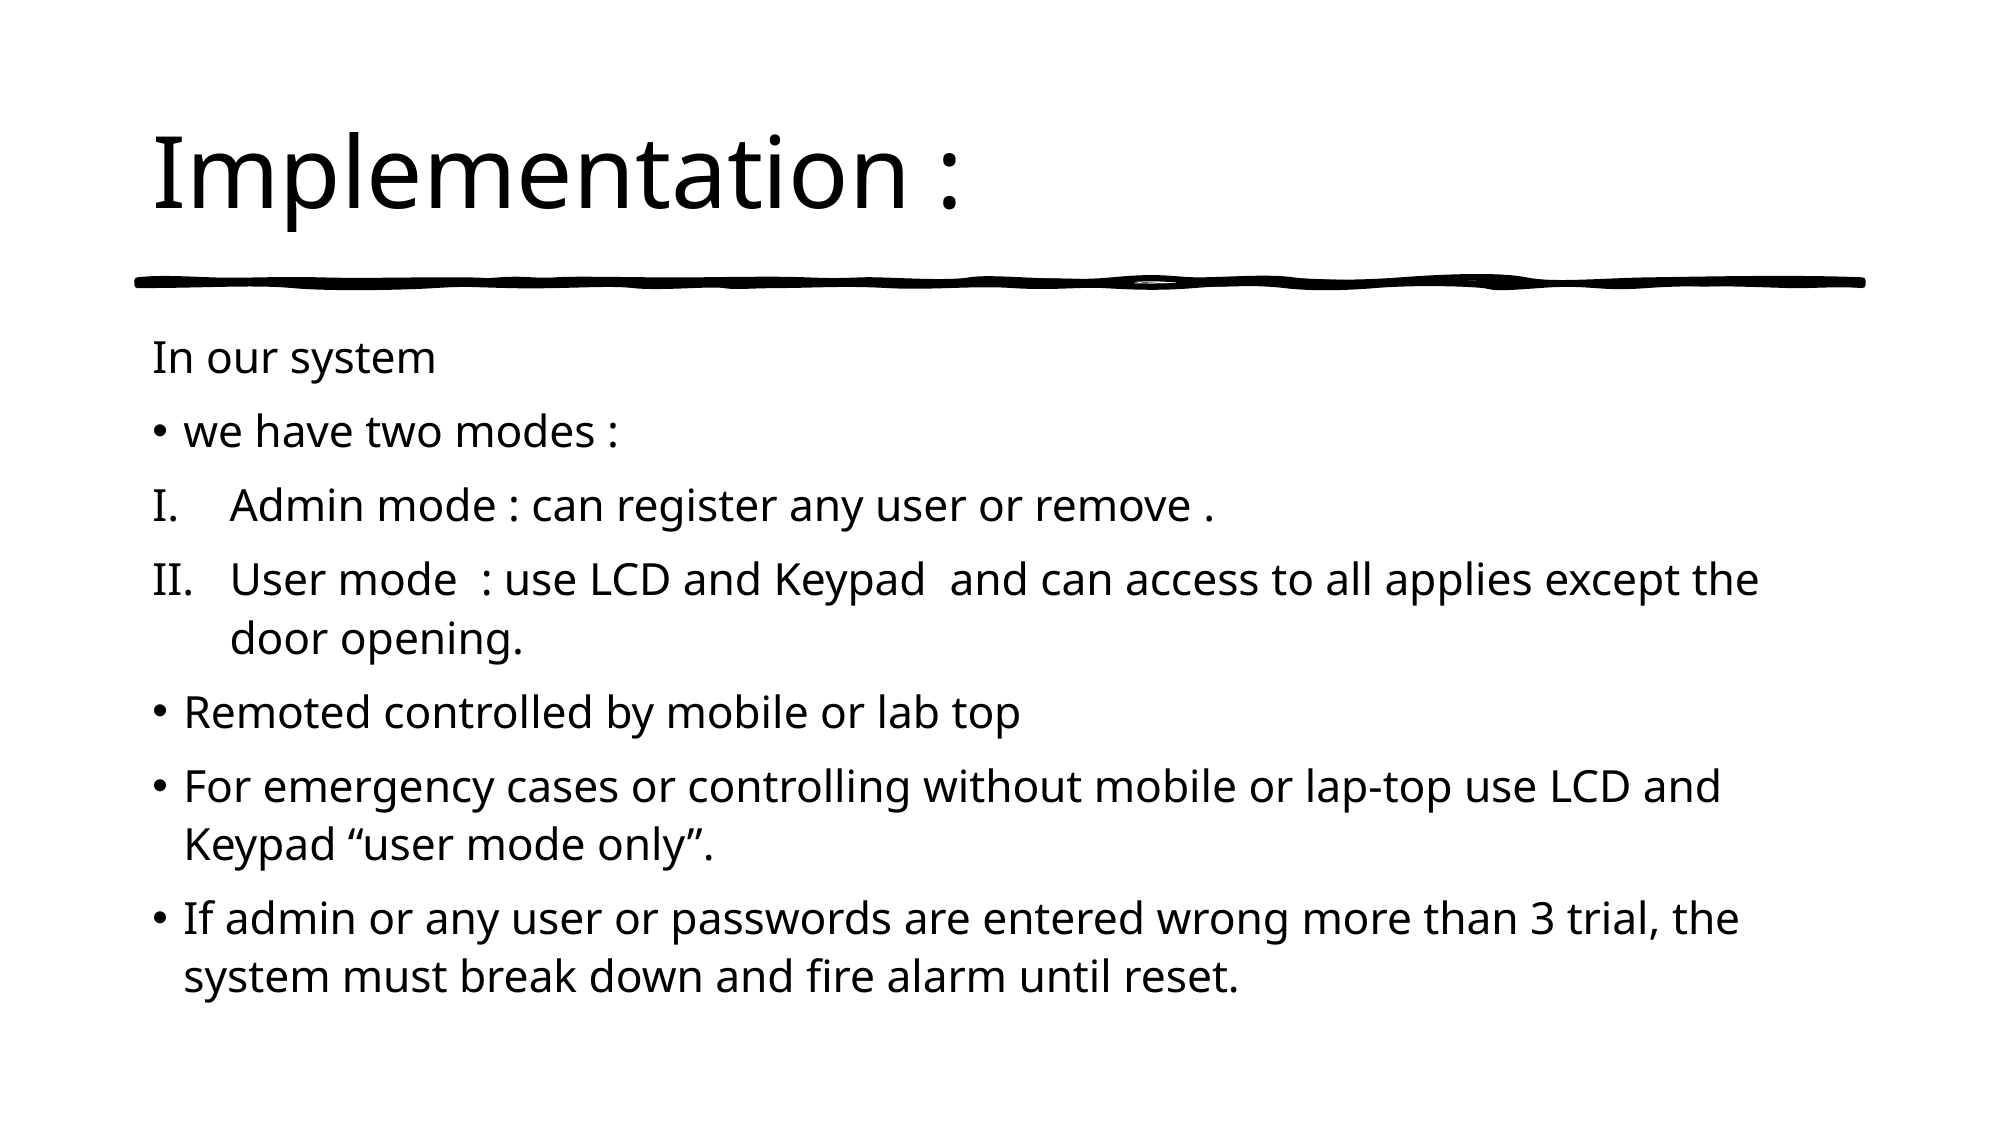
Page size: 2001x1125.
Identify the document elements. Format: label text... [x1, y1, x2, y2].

list In our system we have two modes : Admin mode : can register any user or remove . User mode : use LCD and Keypad and can access to all applies except the door opening. Remoted controlled by mobile or lab top For emergency cases or controlling without mobile or lap-top use LCD and Keypad “user mode only”. If admin or any user or passwords are entered wrong more than 3 trial, the system must break down and fire alarm until reset. [137, 316, 1863, 1014]
title Implementation : [137, 59, 1863, 278]
